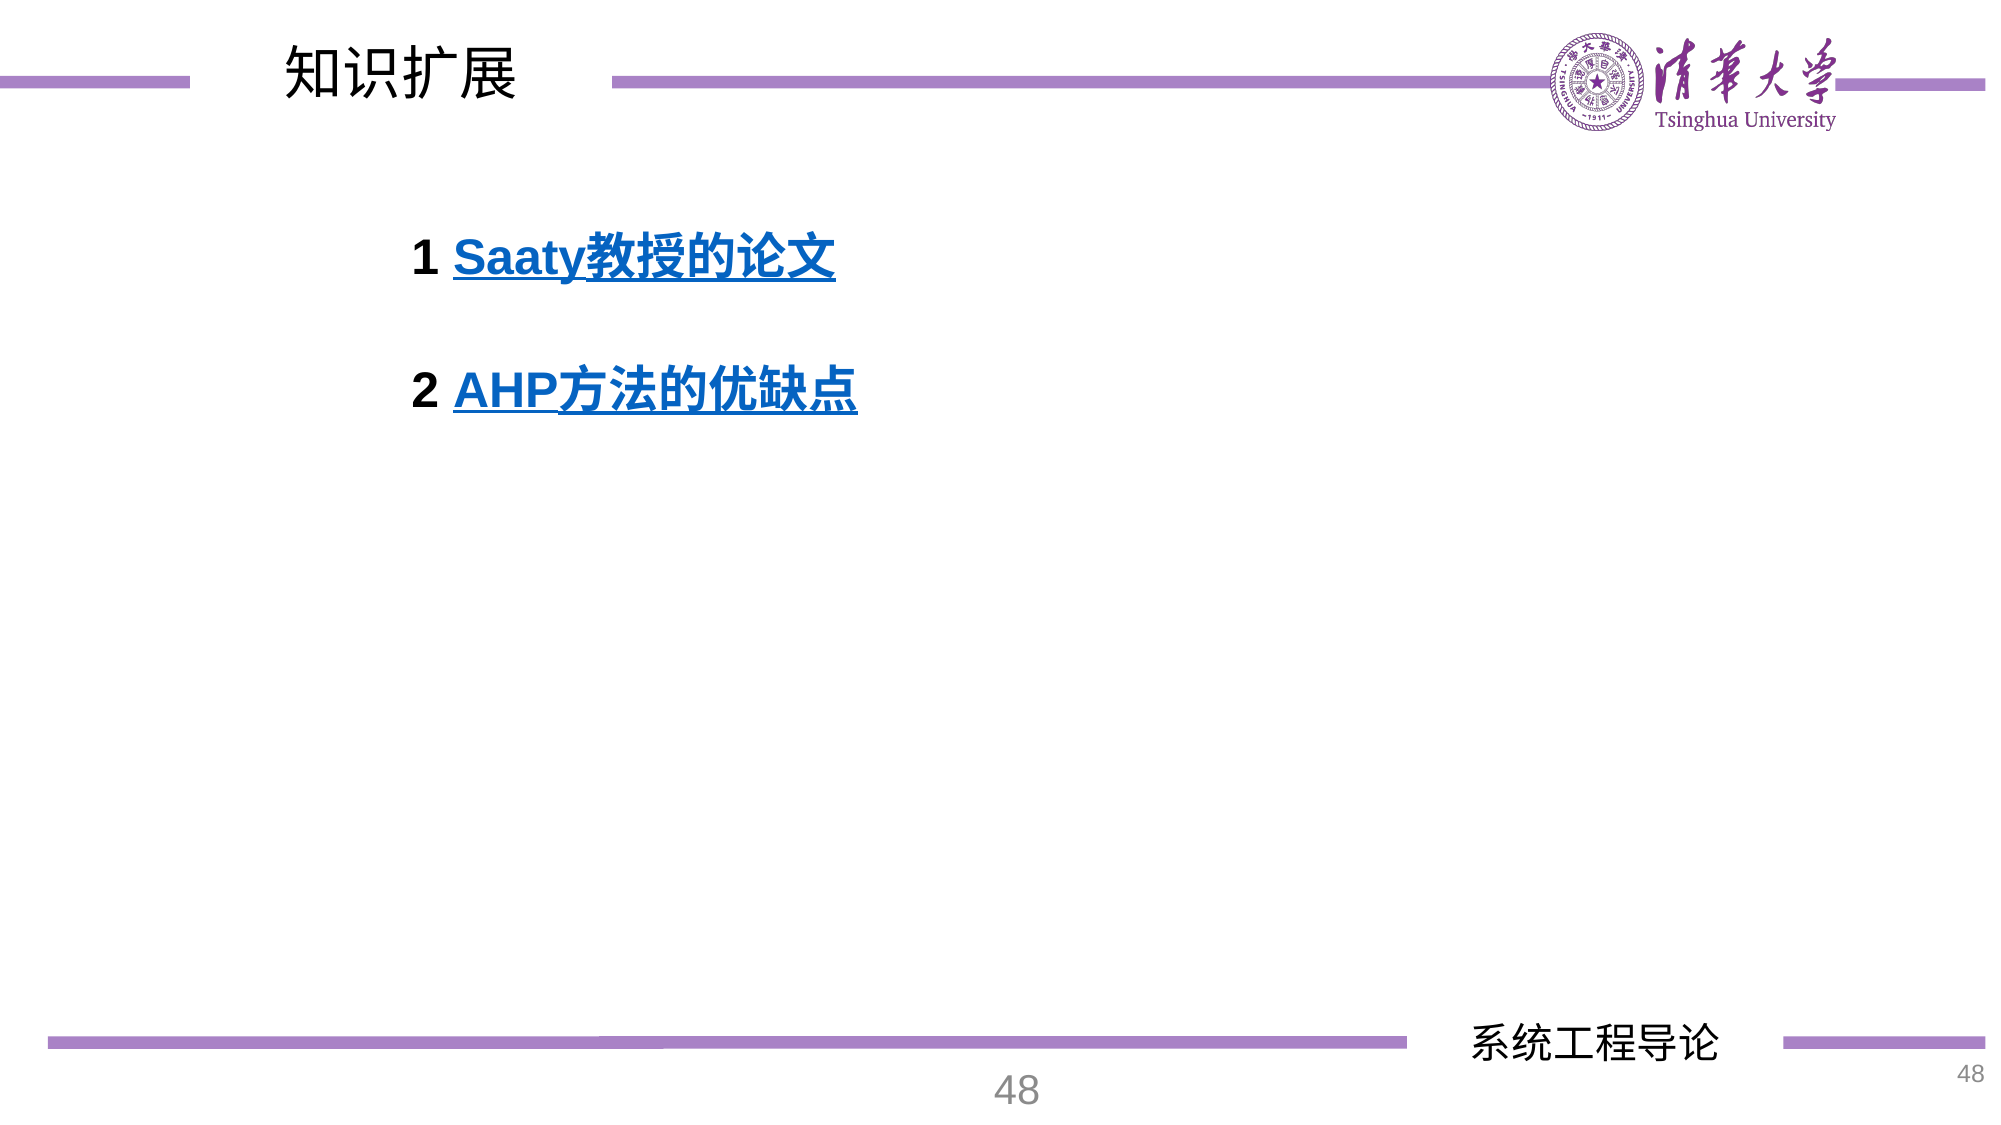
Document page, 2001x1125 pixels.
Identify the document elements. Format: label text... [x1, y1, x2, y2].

slide_number 48 [1550, 1042, 2000, 1103]
picture [1550, 33, 1644, 131]
title 知识扩展 [269, 0, 793, 185]
text_box 2 AHP方法的优缺点 [396, 350, 1708, 419]
text_box 1 Saaty教授的论文 [396, 216, 1708, 286]
picture [1655, 38, 1836, 131]
